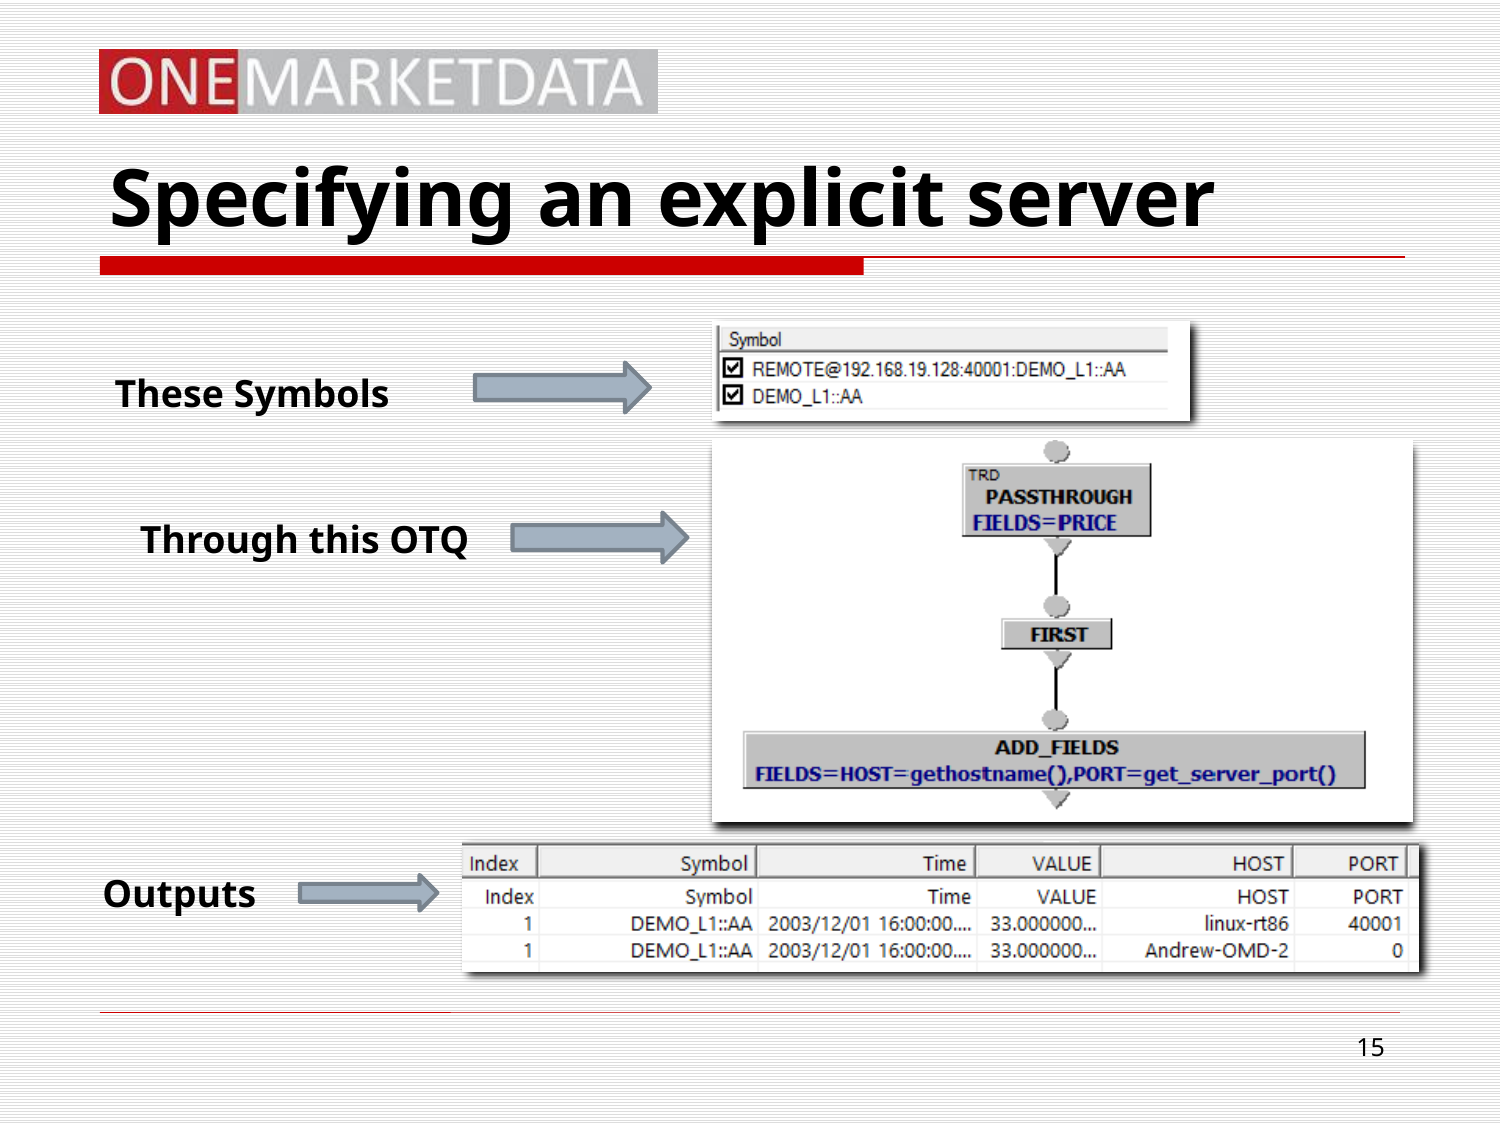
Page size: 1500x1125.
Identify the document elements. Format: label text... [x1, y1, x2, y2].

picture [712, 440, 1413, 823]
slide_number 15 [1074, 1024, 1401, 1103]
text_box [472, 360, 653, 415]
picture [462, 841, 1420, 972]
text_box [297, 873, 440, 913]
picture [712, 321, 1190, 421]
title Specifying an explicit server [94, 50, 1407, 250]
text_box Outputs [87, 862, 288, 923]
text_box These Symbols [99, 362, 463, 423]
text_box Through this OTQ [124, 508, 488, 569]
text_box [510, 510, 690, 565]
